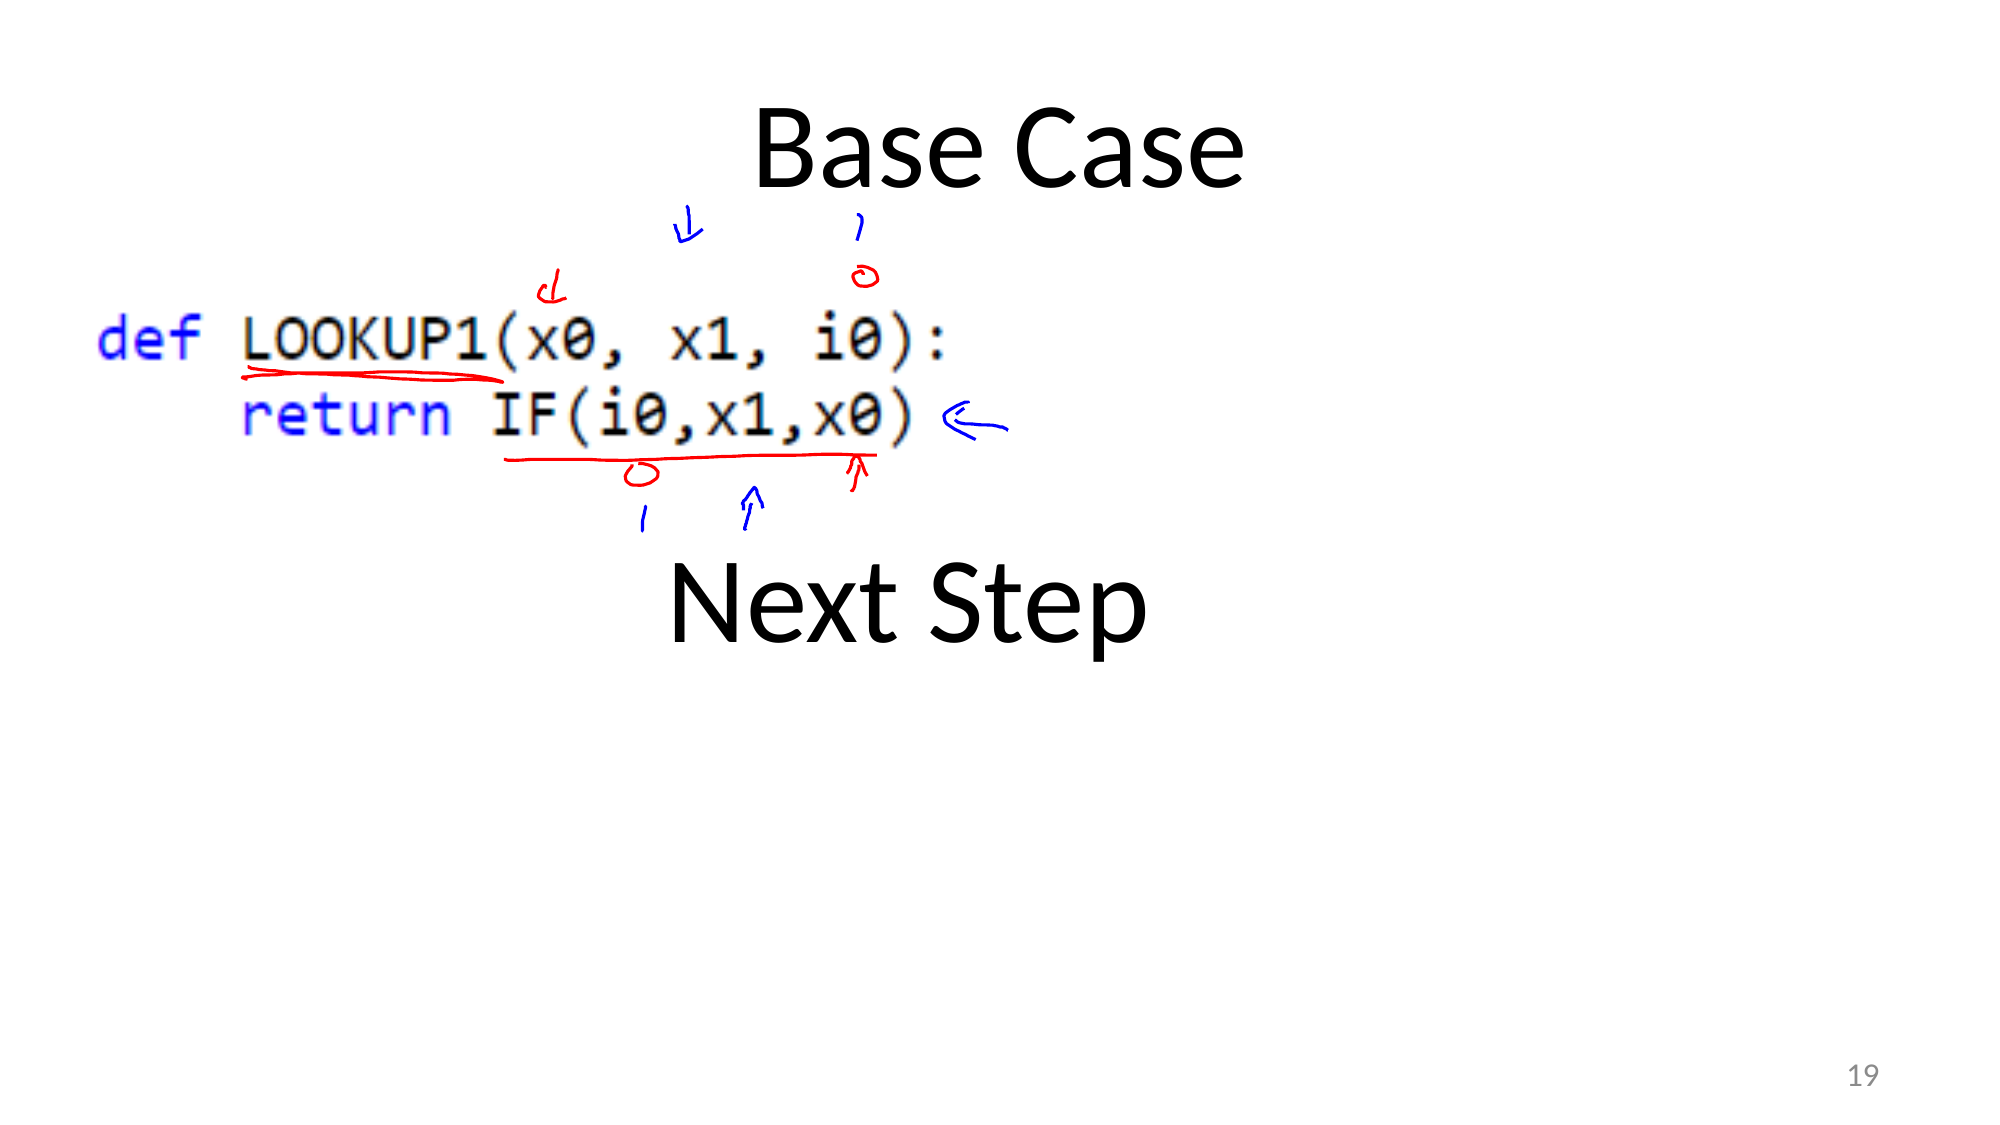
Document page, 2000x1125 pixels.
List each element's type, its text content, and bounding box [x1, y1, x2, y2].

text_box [943, 401, 1009, 440]
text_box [742, 487, 764, 531]
text_box [856, 213, 863, 241]
text_box [856, 265, 875, 270]
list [87, 271, 986, 480]
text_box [538, 269, 567, 303]
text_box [847, 455, 868, 491]
title Base Case [99, 45, 1900, 233]
text_box [641, 505, 647, 532]
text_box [674, 205, 704, 242]
slide_number 19 [1432, 1042, 1900, 1103]
text_box Next Step [8, 499, 1809, 688]
